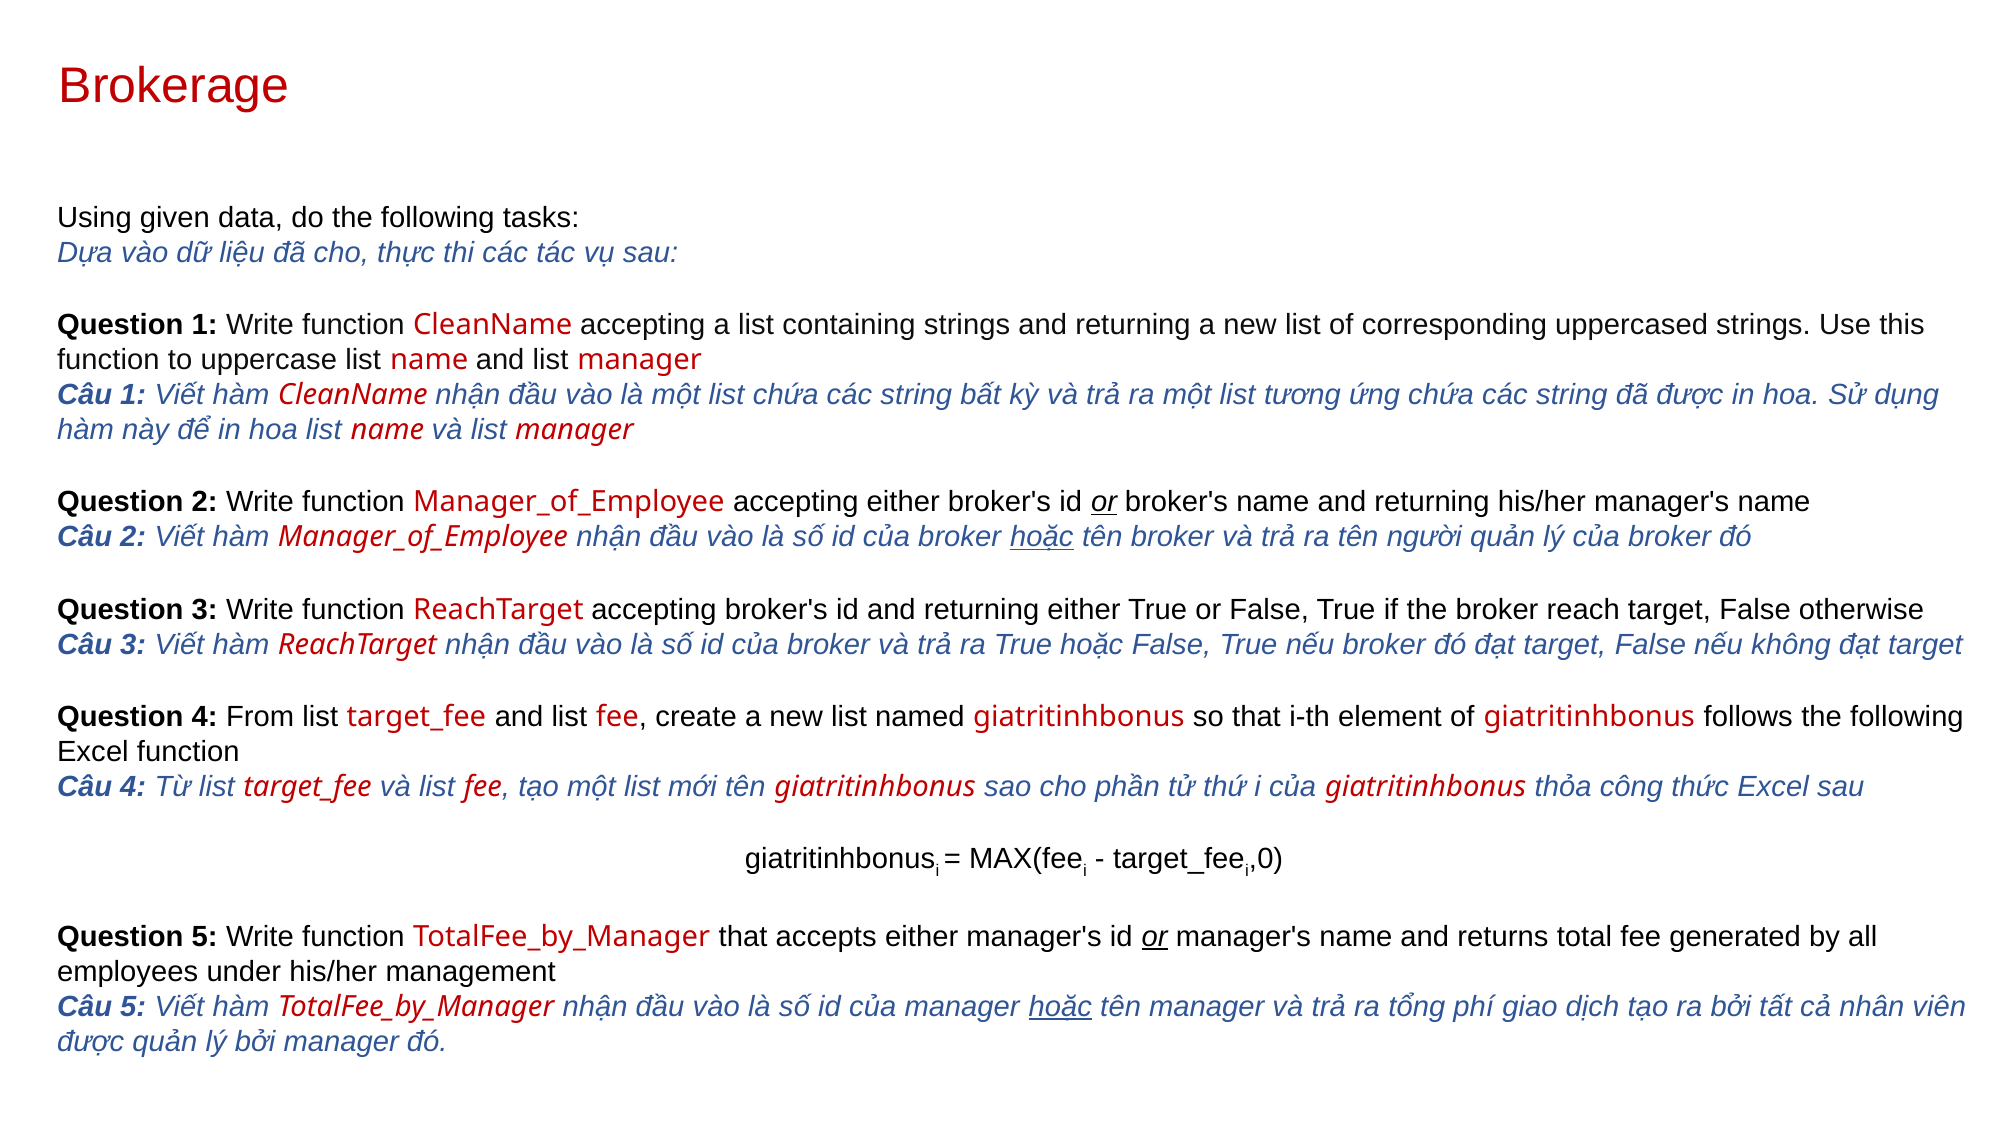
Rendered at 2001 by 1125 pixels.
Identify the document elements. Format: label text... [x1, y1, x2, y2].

text_box Using given data, do the following tasks: Dựa vào dữ liệu đã cho, thực thi các tác vụ sau: Question 1: Write function CleanName accepting a list containing strings and returning a new list of corresponding uppercased strings. Use this function to uppercase list name and list manager Câu 1: Viết hàm CleanName nhận đầu vào là một list chứa các string bất kỳ và trả ra một list tương ứng chứa các string đã được in hoa. Sử dụng hàm này để in hoa list name và list manager Question 2: Write function Manager_of_Employee accepting either broker's id or broker's name and returning his/her manager's name Câu 2: Viết hàm Manager_of_Employee nhận đầu vào là số id của broker hoặc tên broker và trả ra tên người quản lý của broker đó Question 3: Write function ReachTarget accepting broker's id and returning either True or False, True if the broker reach target, False otherwise Câu 3: Viết hàm ReachTarget nhận đầu vào là số id của broker và trả ra True hoặc False, True nếu broker đó đạt target, False nếu không đạt target Question 4: From list target_fee and list fee, create a new list named giatritinhbonus so that i-th element of giatritinhbonus follows the following Excel function Câu 4: Từ list target_fee và list fee, tạo một list mới tên giatritinhbonus sao cho phần tử thứ i của giatritinhbonus thỏa công thức Excel sau giatritinhbonusi = MAX(feei - target_feei,0) Question 5: Write function TotalFee_by_Manager that accepts either manager's id or manager's name and returns total fee generated by all employees under his/her management Câu 5: Viết hàm TotalFee_by_Manager nhận đầu vào là số id của manager hoặc tên manager và trả ra tổng phí giao dịch tạo ra bởi tất cả nhân viên được quản lý bởi manager đó. [42, 190, 1986, 1065]
text_box Brokerage [44, 45, 305, 120]
